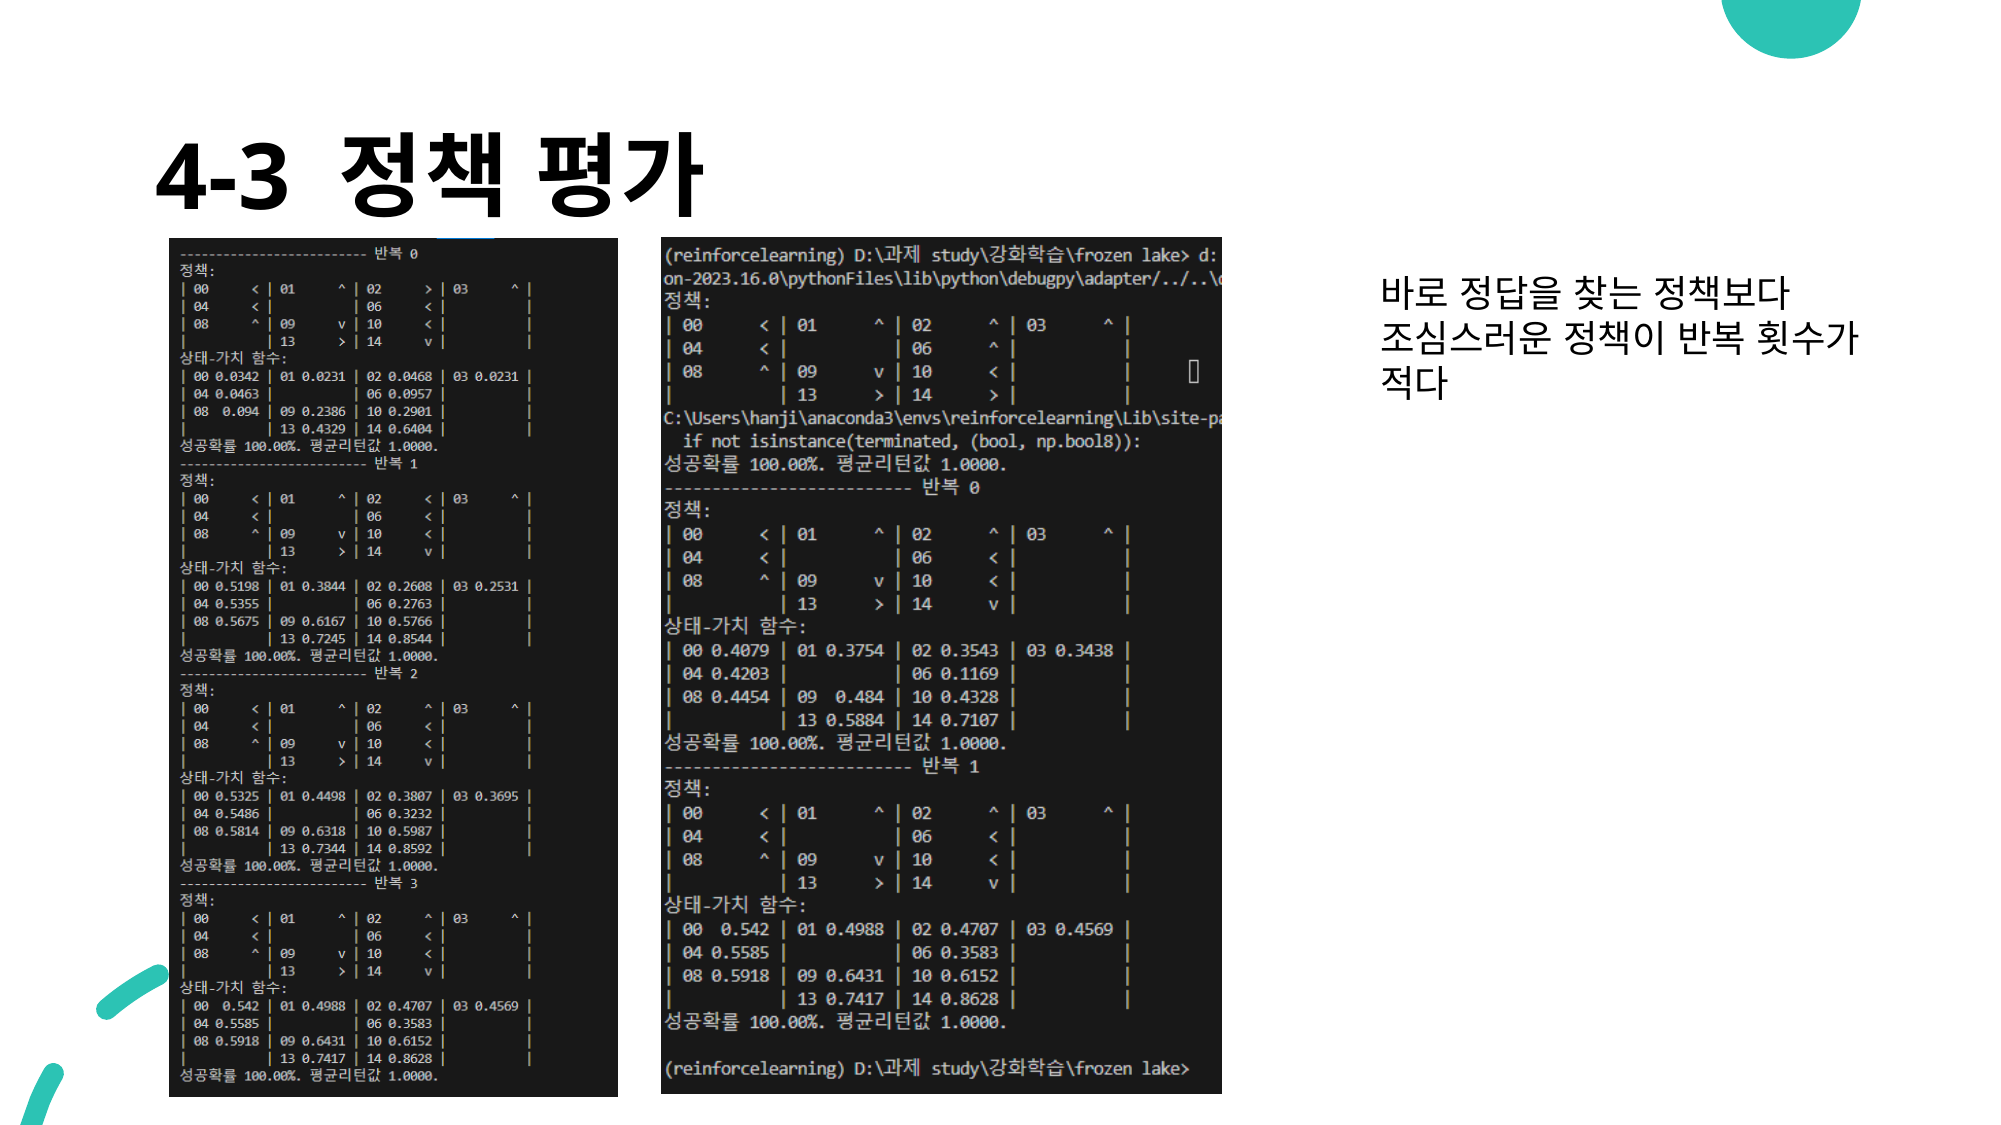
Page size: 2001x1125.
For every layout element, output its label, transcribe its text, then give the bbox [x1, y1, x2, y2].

title 4-3 정책 평가 [137, 59, 1863, 278]
text_box 바로 정답을 찾는 정책보다 조심스러운 정책이 반복 횟수가 적다 [1365, 262, 1895, 413]
picture [661, 237, 1222, 1094]
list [169, 238, 618, 1097]
